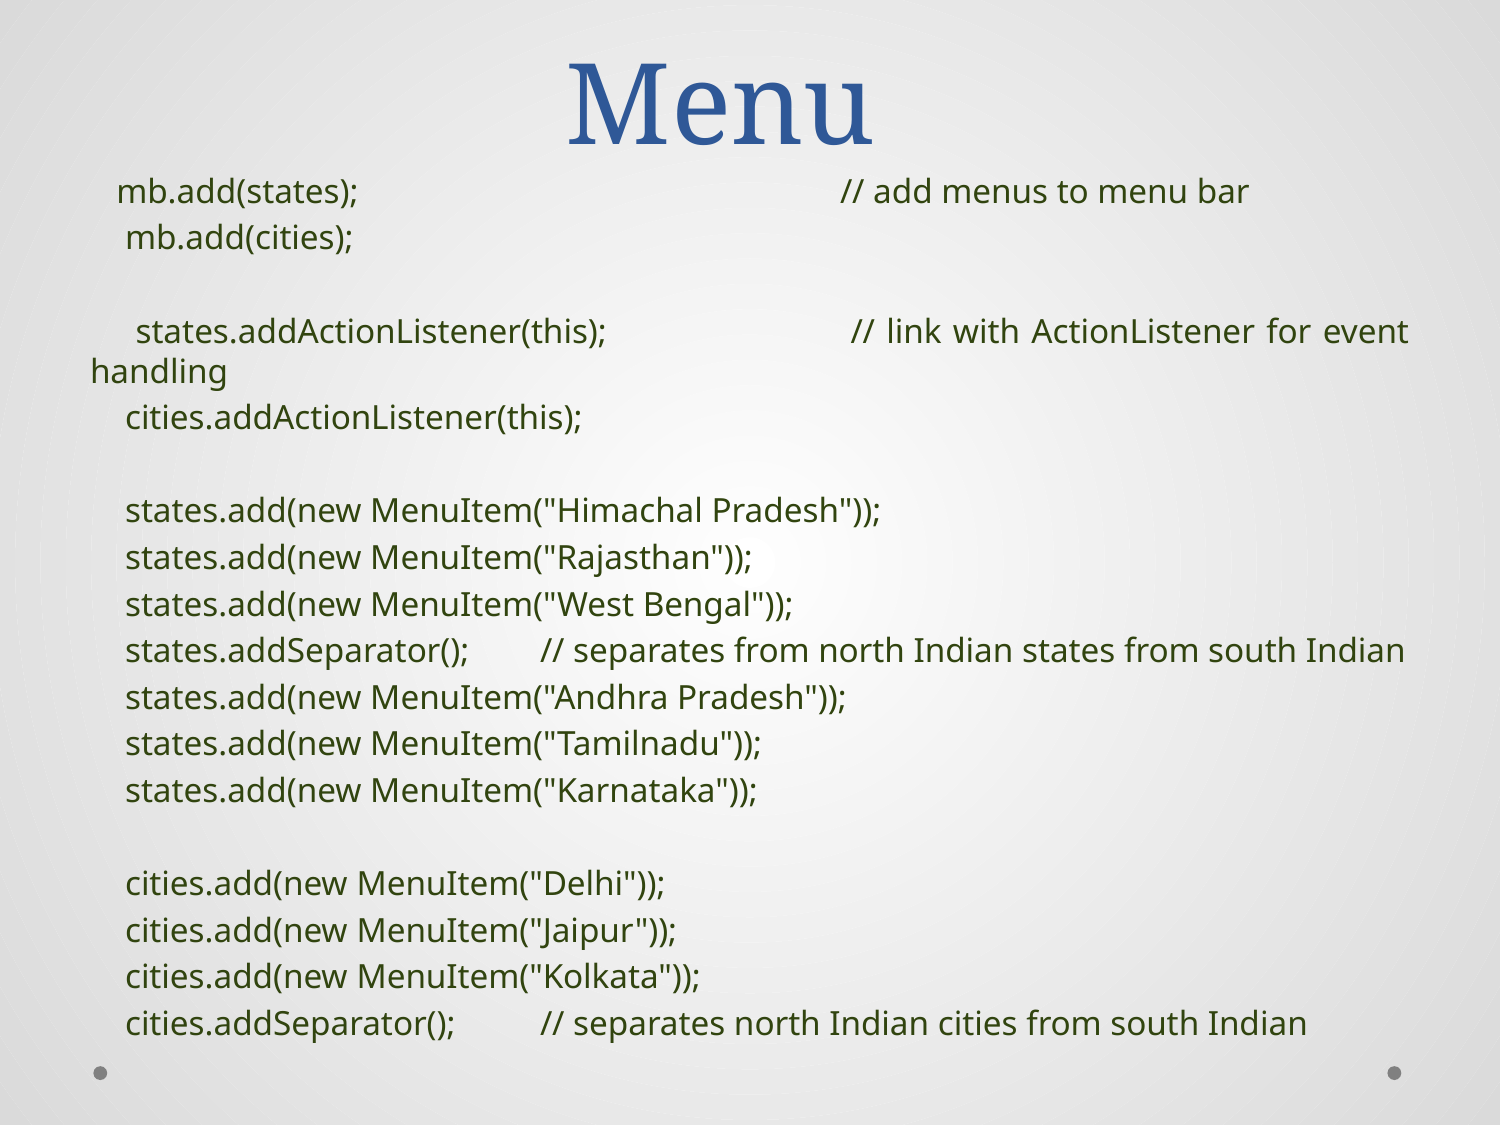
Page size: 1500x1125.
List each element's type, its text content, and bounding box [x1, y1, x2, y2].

title Menu [75, 0, 1425, 162]
list mb.add(states); // add menus to menu bar mb.add(cities); states.addActionListener(this); // link with ActionListener for event handling cities.addActionListener(this); states.add(new MenuItem("Himachal Pradesh")); states.add(new MenuItem("Rajasthan")); states.add(new MenuItem("West Bengal")); states.addSeparator(); // separates from north Indian states from south Indian states.add(new MenuItem("Andhra Pradesh")); states.add(new MenuItem("Tamilnadu")); states.add(new MenuItem("Karnataka")); cities.add(new MenuItem("Delhi")); cities.add(new MenuItem("Jaipur")); cities.add(new MenuItem("Kolkata")); cities.addSeparator(); // separates north Indian cities from south Indian [75, 162, 1425, 1075]
